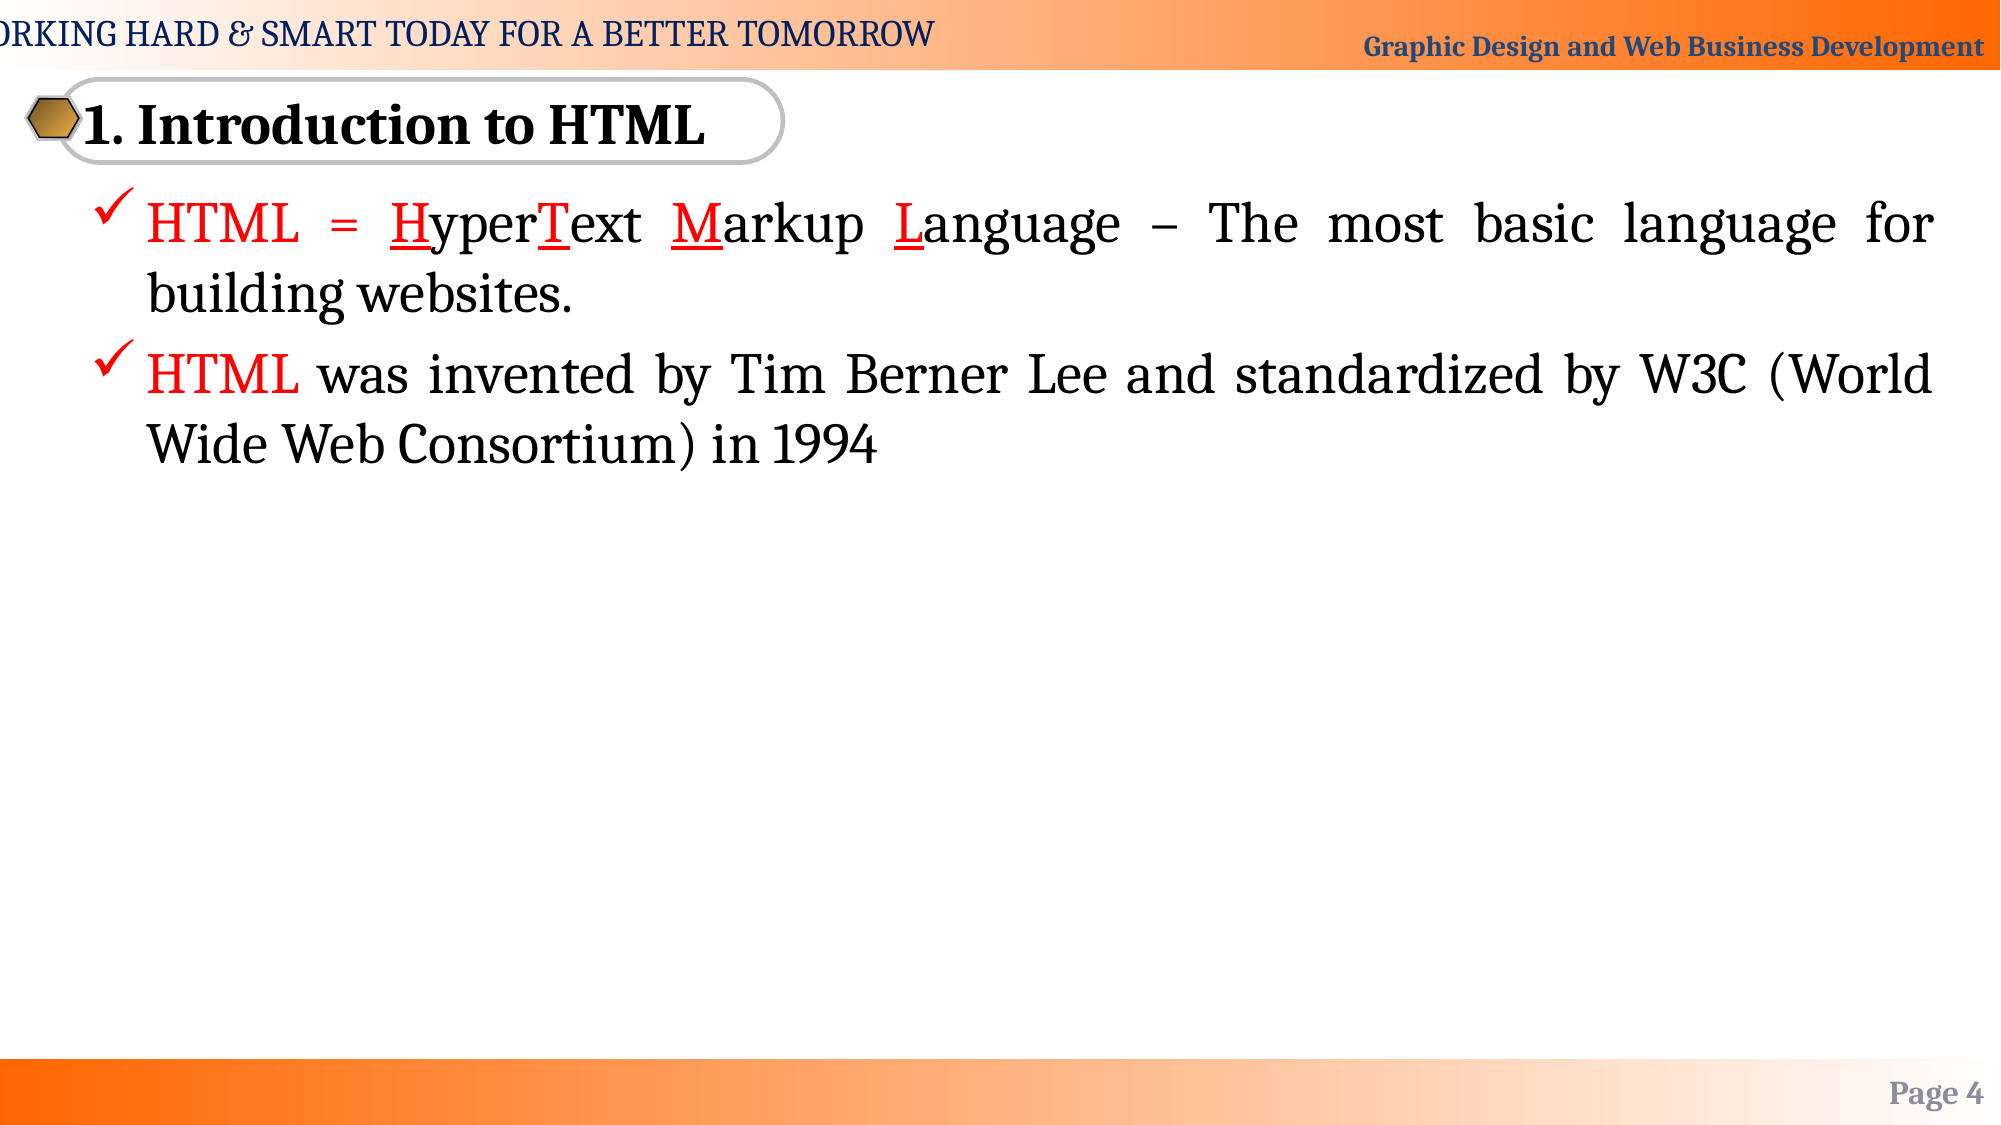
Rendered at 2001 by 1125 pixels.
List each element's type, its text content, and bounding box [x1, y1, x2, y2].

slide_number Page 2 [1609, 0, 1613, 36]
text_box HTML = HyperText Markup Language – The most basic language for building websites. HTML was invented by Tim Berner Lee and standardized by W3C (World Wide Web Consortium) in 1994 [74, 176, 1950, 1038]
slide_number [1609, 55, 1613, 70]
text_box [24, 78, 784, 163]
slide_number Page 4 [1533, 1060, 2000, 1121]
